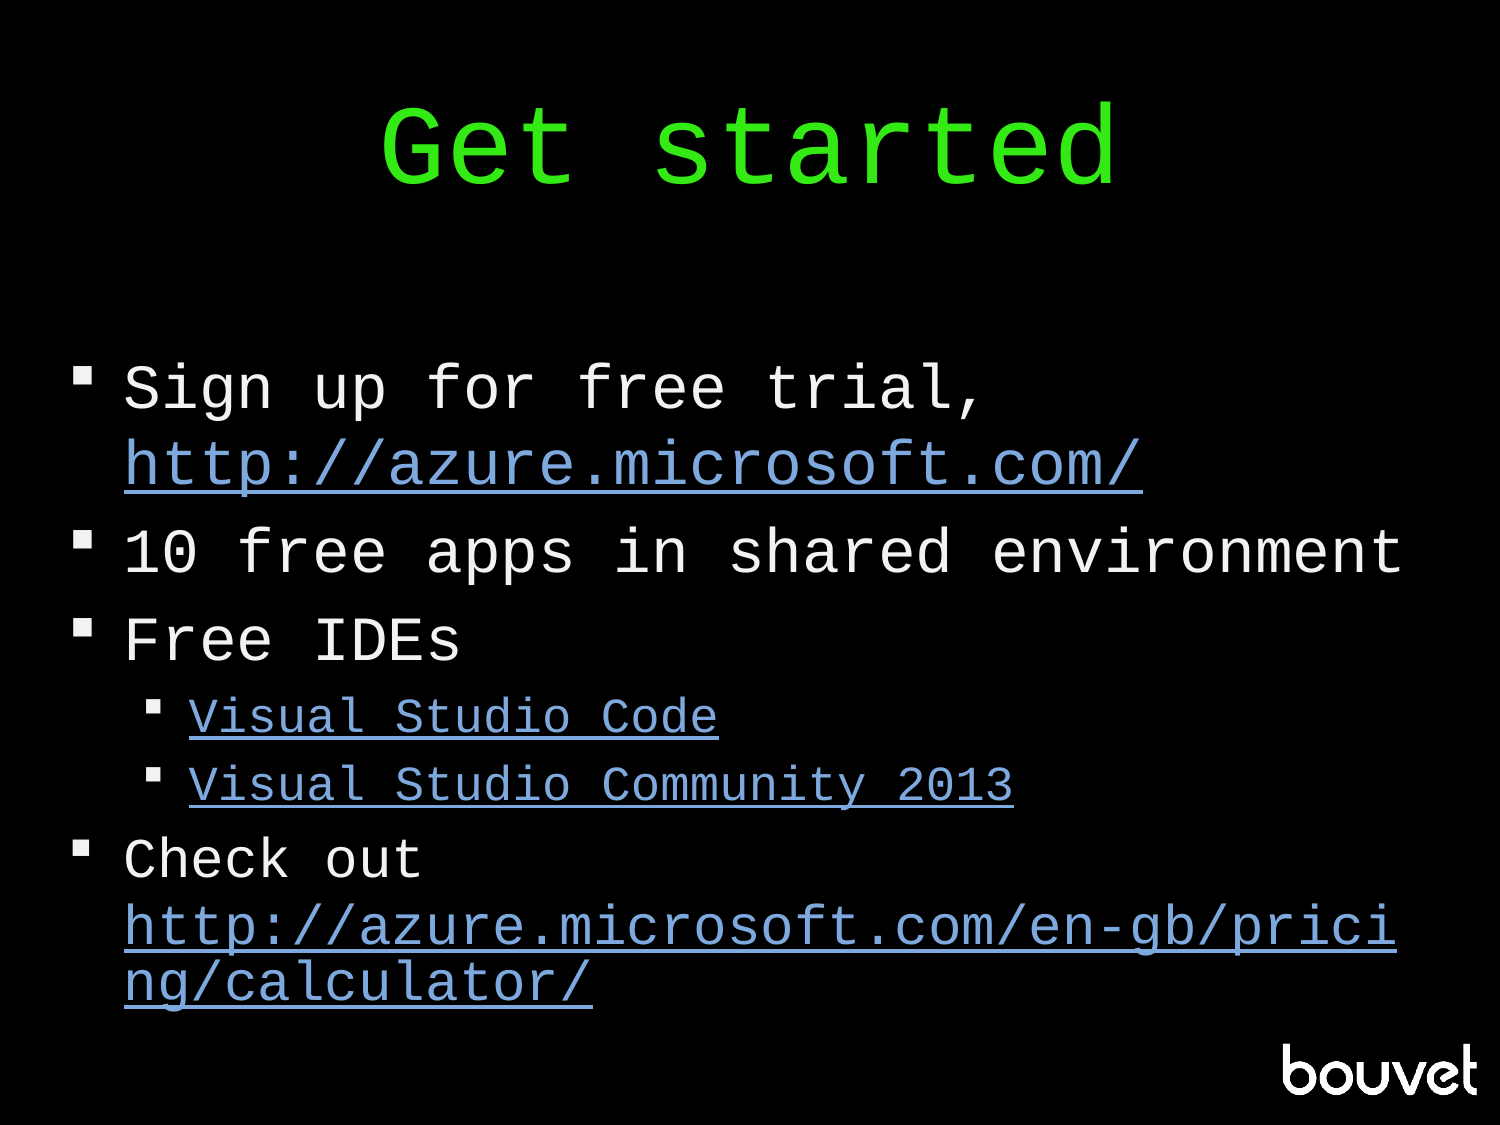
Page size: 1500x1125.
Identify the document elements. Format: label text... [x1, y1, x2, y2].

title Get started [75, 45, 1425, 233]
picture [1245, 1022, 1500, 1115]
list Sign up for free trial, http://azure.microsoft.com/ 10 free apps in shared environment Free IDEs Visual Studio Code Visual Studio Community 2013 Check out http://azure.microsoft.com/en-gb/pricing/calculator/ [53, 250, 1425, 1004]
